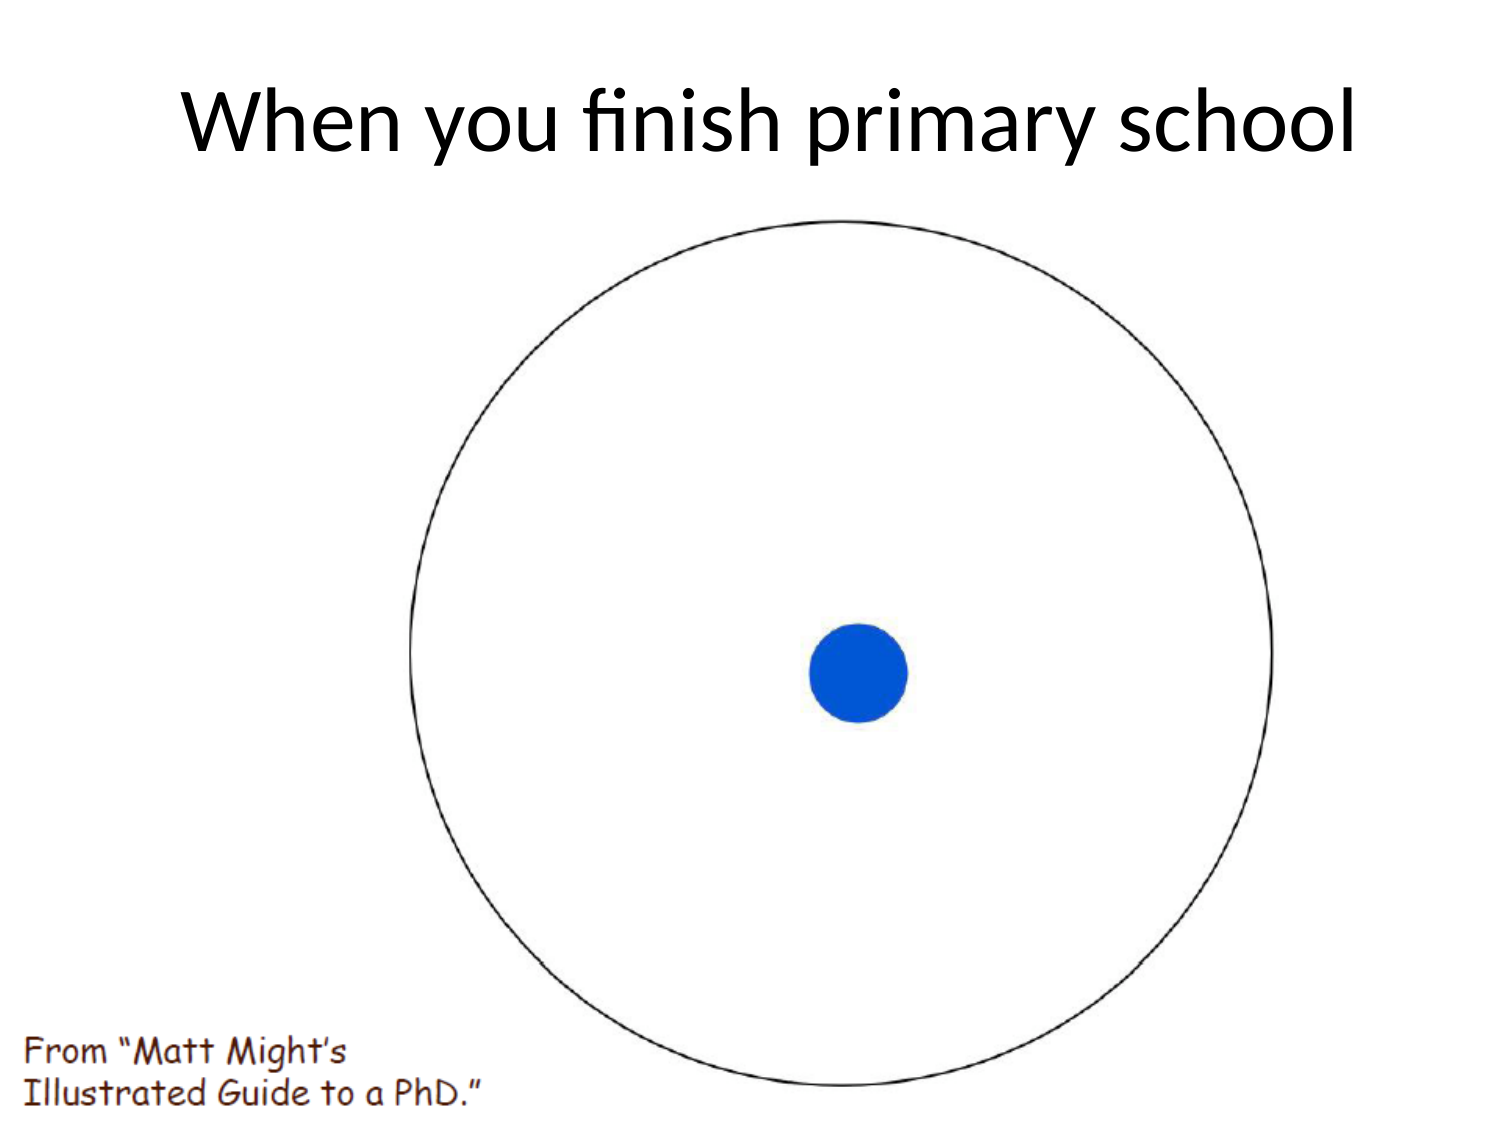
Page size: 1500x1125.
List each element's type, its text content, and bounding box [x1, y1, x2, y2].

title When you finish primary school [76, 20, 1484, 209]
picture [20, 208, 1426, 1123]
